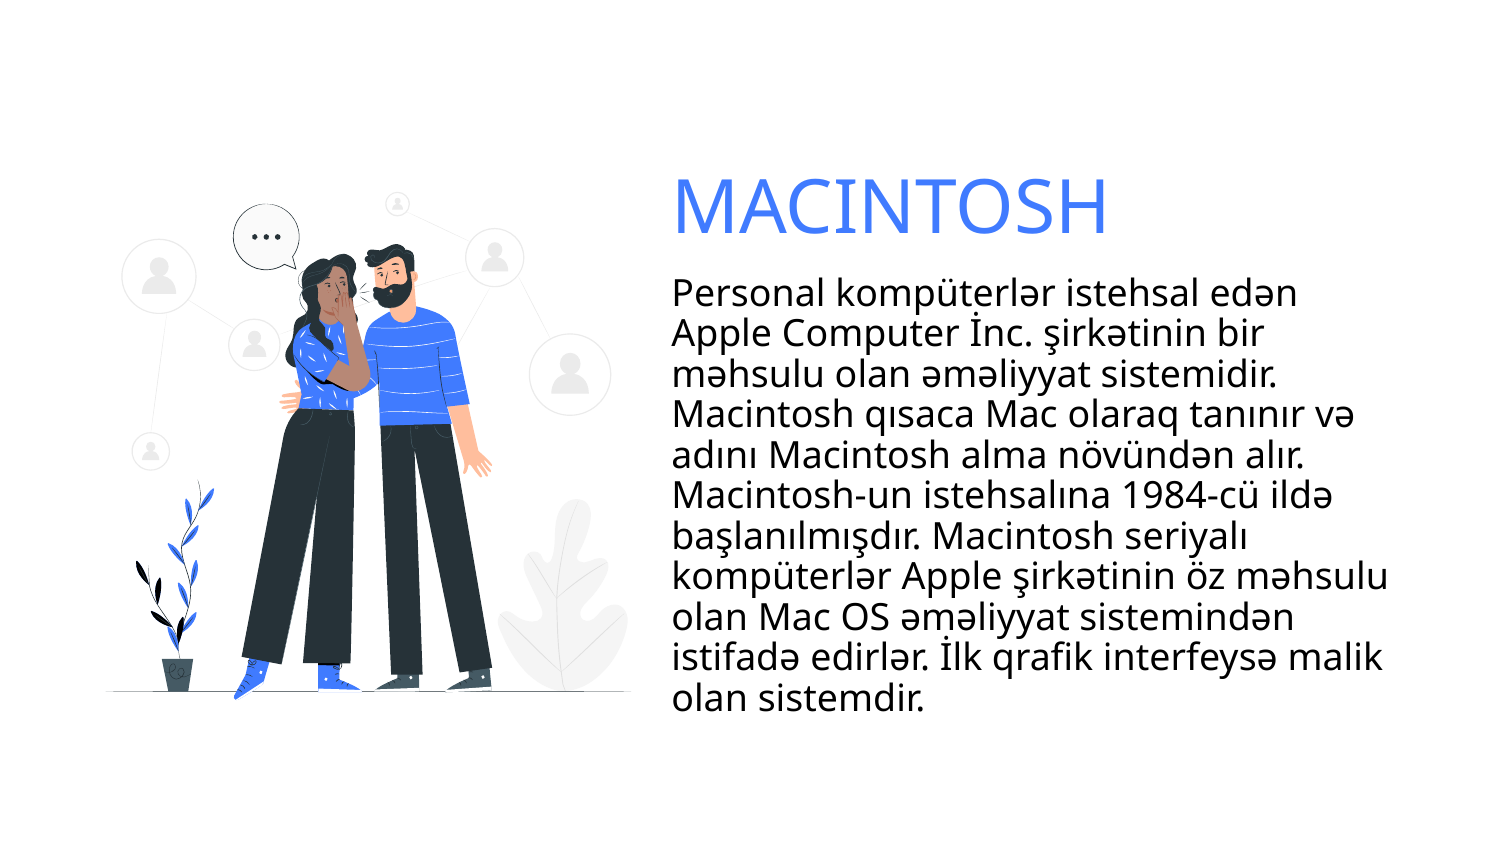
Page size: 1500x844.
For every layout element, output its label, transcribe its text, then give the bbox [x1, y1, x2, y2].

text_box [105, 191, 632, 701]
title MACINTOSH Personal kompüterlər istehsal edən Apple Computer İnc. şirkətinin bir məhsulu olan əməliyyat sistemidir. Macintosh qısaca Mac olaraq tanınır və adını Macintosh alma növündən alır. Macintosh-un istehsalına 1984-cü ildə başlanılmışdır. Macintosh seriyalı kompüterlər Apple şirkətinin öz məhsulu olan Mac OS əməliyyat sistemindən istifadə edirlər. İlk qrafik interfeysə malik olan sistemdir. [656, 153, 1417, 523]
